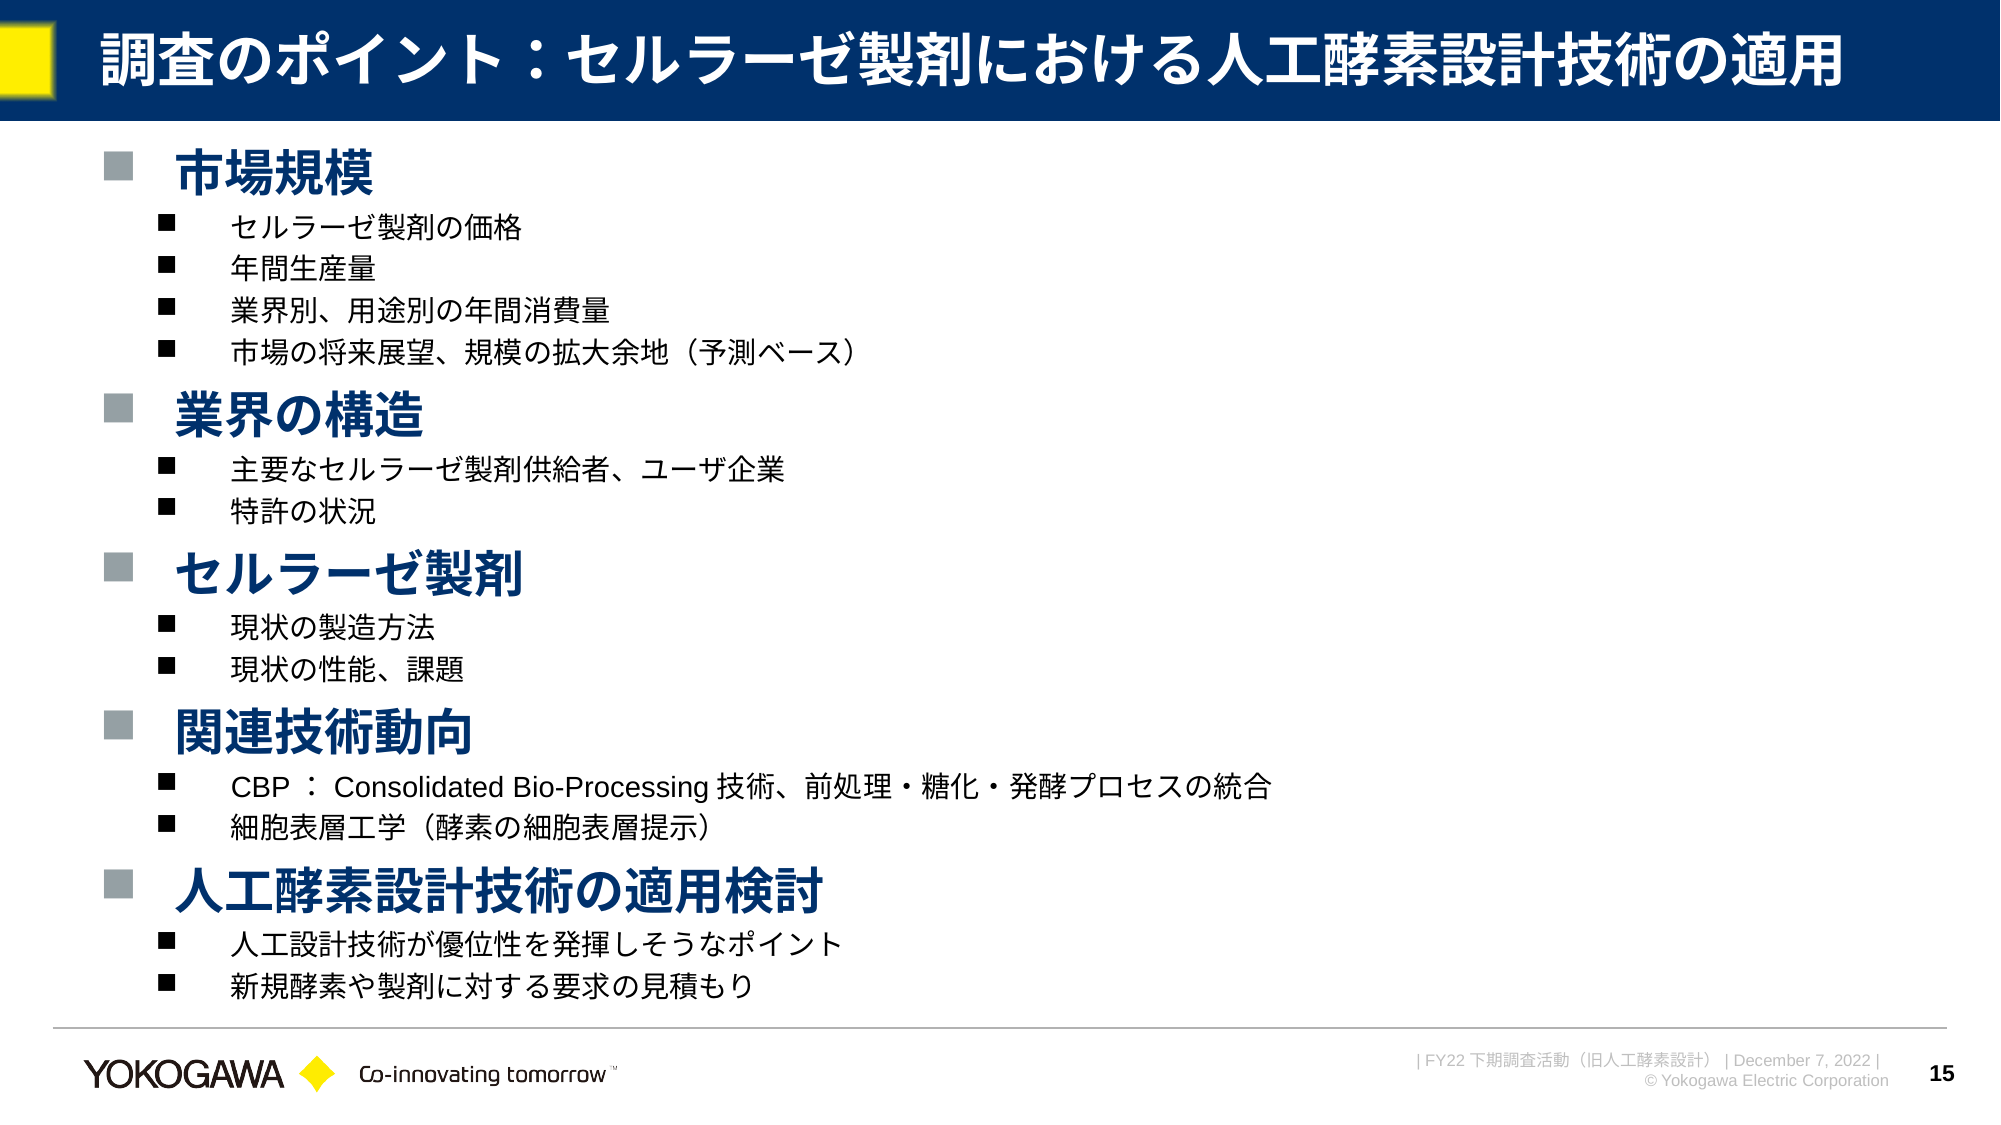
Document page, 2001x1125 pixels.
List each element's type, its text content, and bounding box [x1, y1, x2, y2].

list 市場規模 セルラーゼ製剤の価格 年間生産量 業界別、用途別の年間消費量 市場の将来展望、規模の拡大余地（予測ベース） 業界の構造 主要なセルラーゼ製剤供給者、ユーザ企業 特許の状況 セルラーゼ製剤 現状の製造方法 現状の性能、課題 関連技術動向 CBP：Consolidated Bio-Processing技術、前処理・糖化・発酵プロセスの統合 細胞表層工学（酵素の細胞表層提示） 人工酵素設計技術の適用検討 人工設計技術が優位性を発揮しそうなポイント 新規酵素や製剤に対する要求の見積もり [84, 141, 1946, 1022]
title 調査のポイント：セルラーゼ製剤における人工酵素設計技術の適用 [84, 20, 1955, 106]
picture [83, 1055, 617, 1093]
picture [0, 6, 69, 115]
slide_number 15 [1904, 1042, 1970, 1103]
